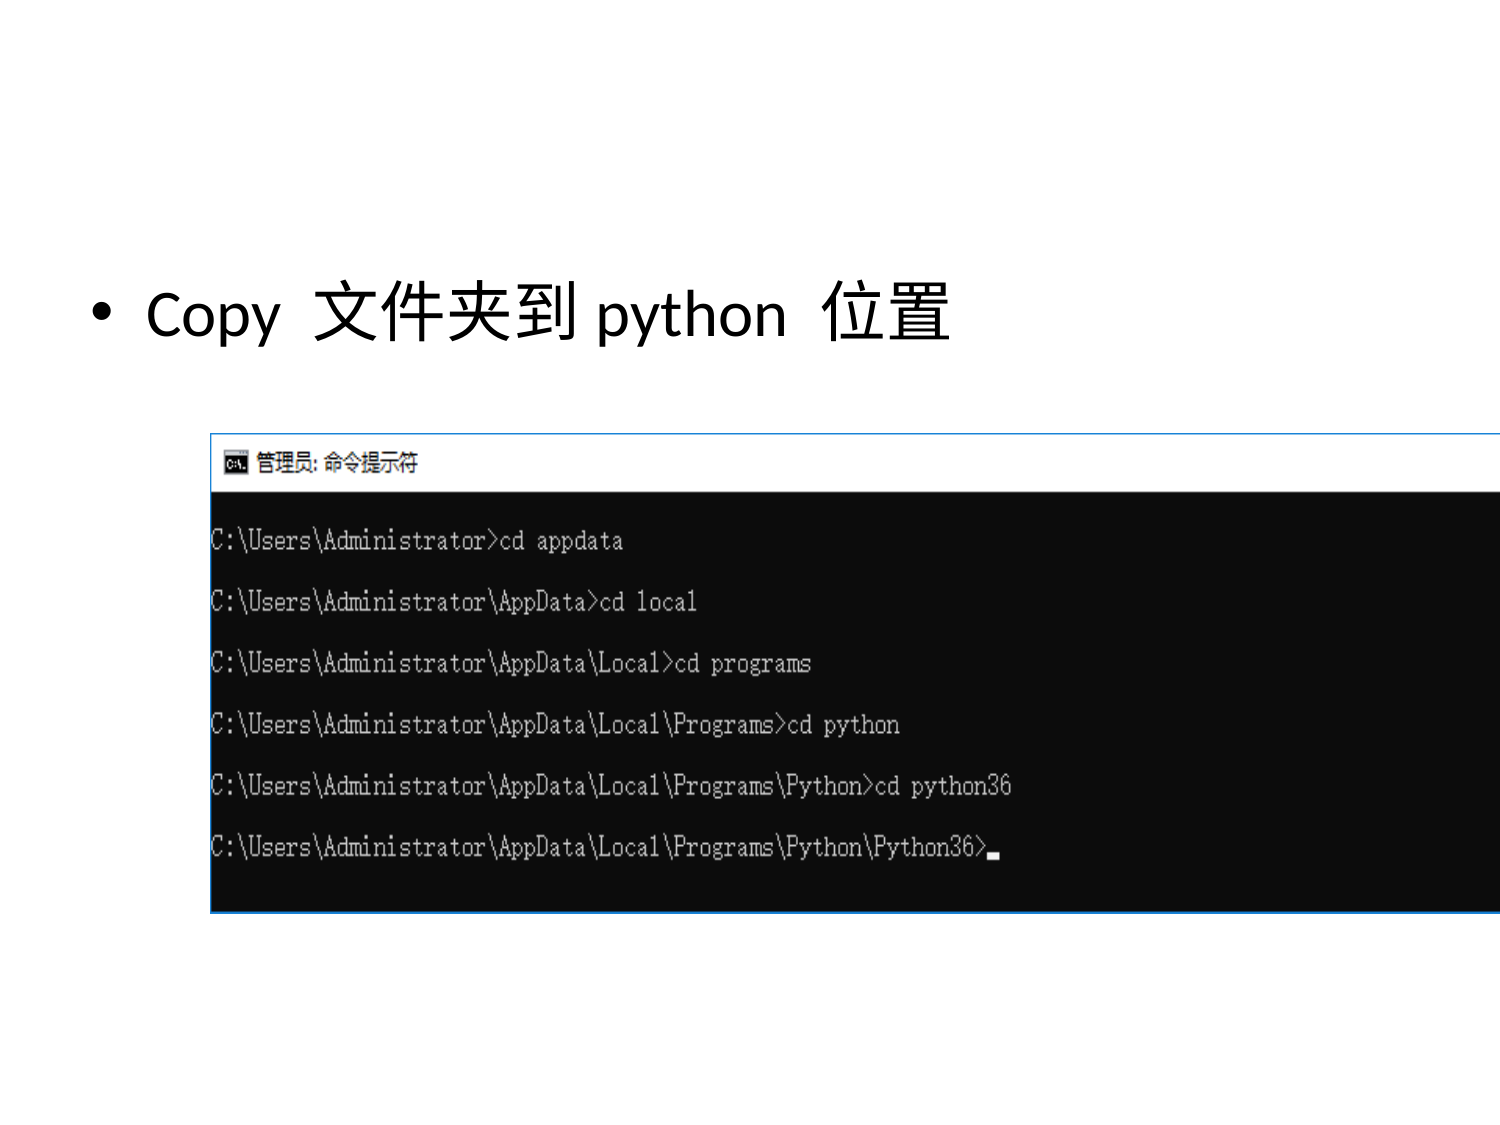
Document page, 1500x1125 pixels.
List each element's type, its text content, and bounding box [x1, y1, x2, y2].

list Copy 文件夹到python 位置 [75, 262, 1425, 1005]
picture [210, 433, 1500, 915]
